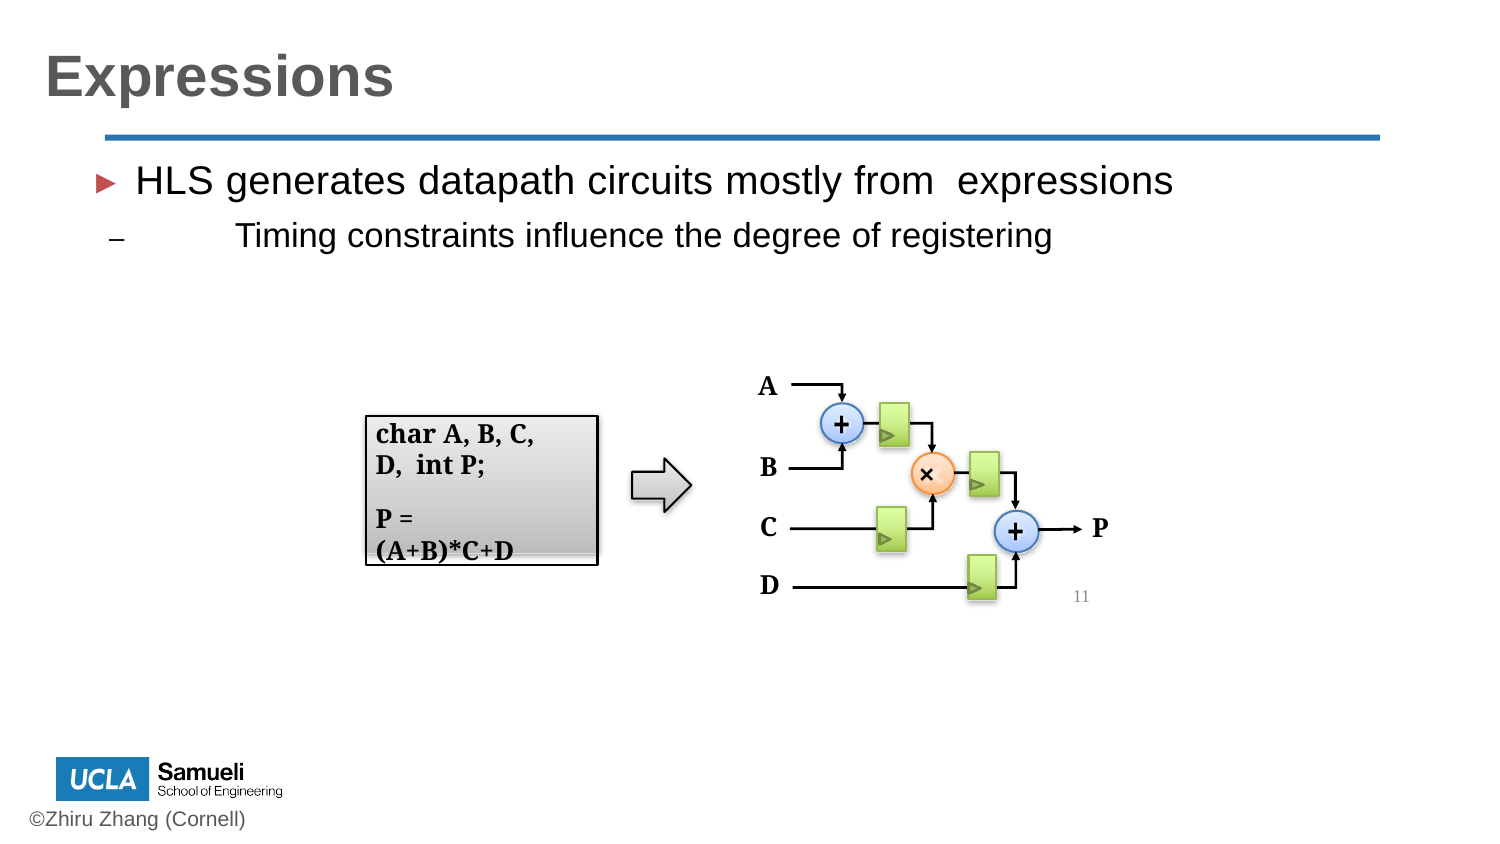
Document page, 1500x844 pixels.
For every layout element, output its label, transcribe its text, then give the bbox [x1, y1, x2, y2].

text_box D [758, 567, 784, 600]
text_box ▸ HLS generates datapath circuits mostly from expressions – Timing constraints influence the degree of registering [94, 153, 1312, 296]
text_box ©Zhiru Zhang (Cornell) [14, 798, 268, 839]
slide_number 11 [1068, 585, 1126, 844]
text_box B [758, 449, 779, 483]
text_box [624, 452, 700, 523]
text_box P [1090, 510, 1110, 543]
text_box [788, 383, 1083, 610]
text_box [352, 408, 606, 571]
picture [56, 757, 282, 801]
text_box C [758, 509, 781, 542]
text_box A [756, 367, 779, 401]
title Expressions [43, 0, 535, 109]
